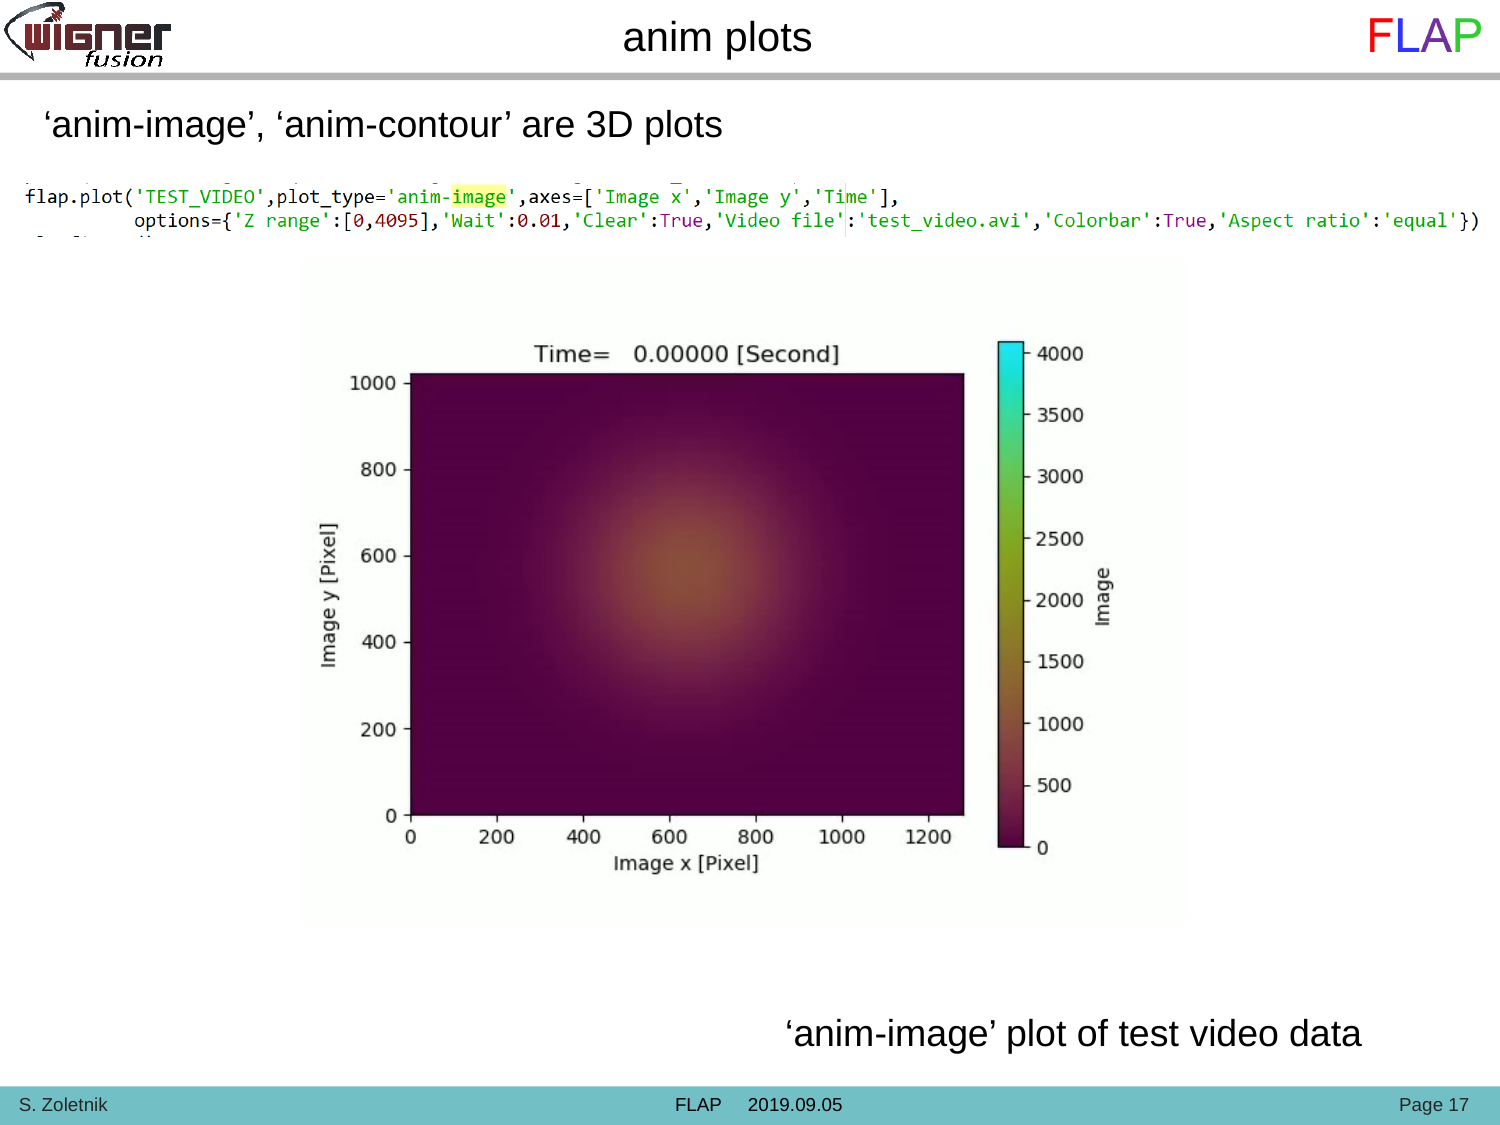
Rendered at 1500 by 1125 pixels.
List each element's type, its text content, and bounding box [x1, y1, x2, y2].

picture [3, 2, 172, 72]
text_box ‘anim-image’ plot of test video data [770, 1001, 1446, 1062]
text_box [298, 261, 1191, 920]
text_box ‘anim-image’, ‘anim-contour’ are 3D plots [28, 92, 1500, 153]
text_box anim plots [267, 8, 1169, 62]
picture [1362, 11, 1486, 62]
picture [15, 183, 1488, 238]
